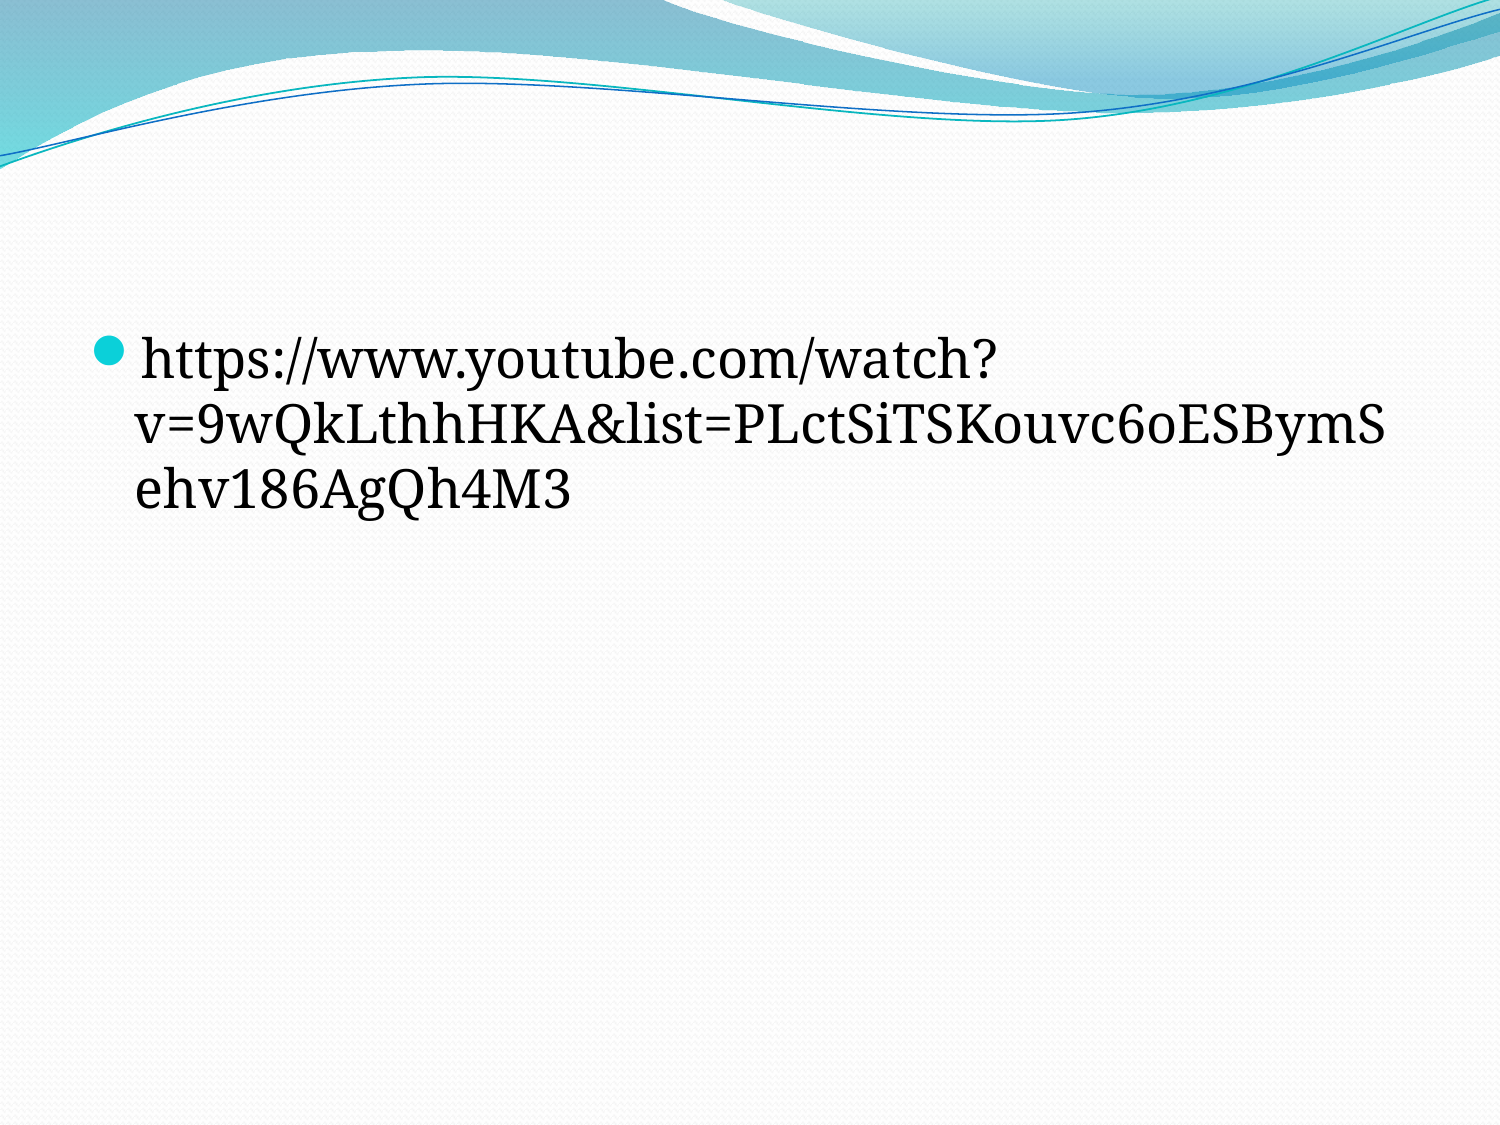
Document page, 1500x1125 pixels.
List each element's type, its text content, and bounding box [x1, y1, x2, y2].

list https://www.youtube.com/watch?v=9wQkLthhHKA&list=PLctSiTSKouvc6oESBymSehv186AgQh4M3 [75, 317, 1425, 1038]
